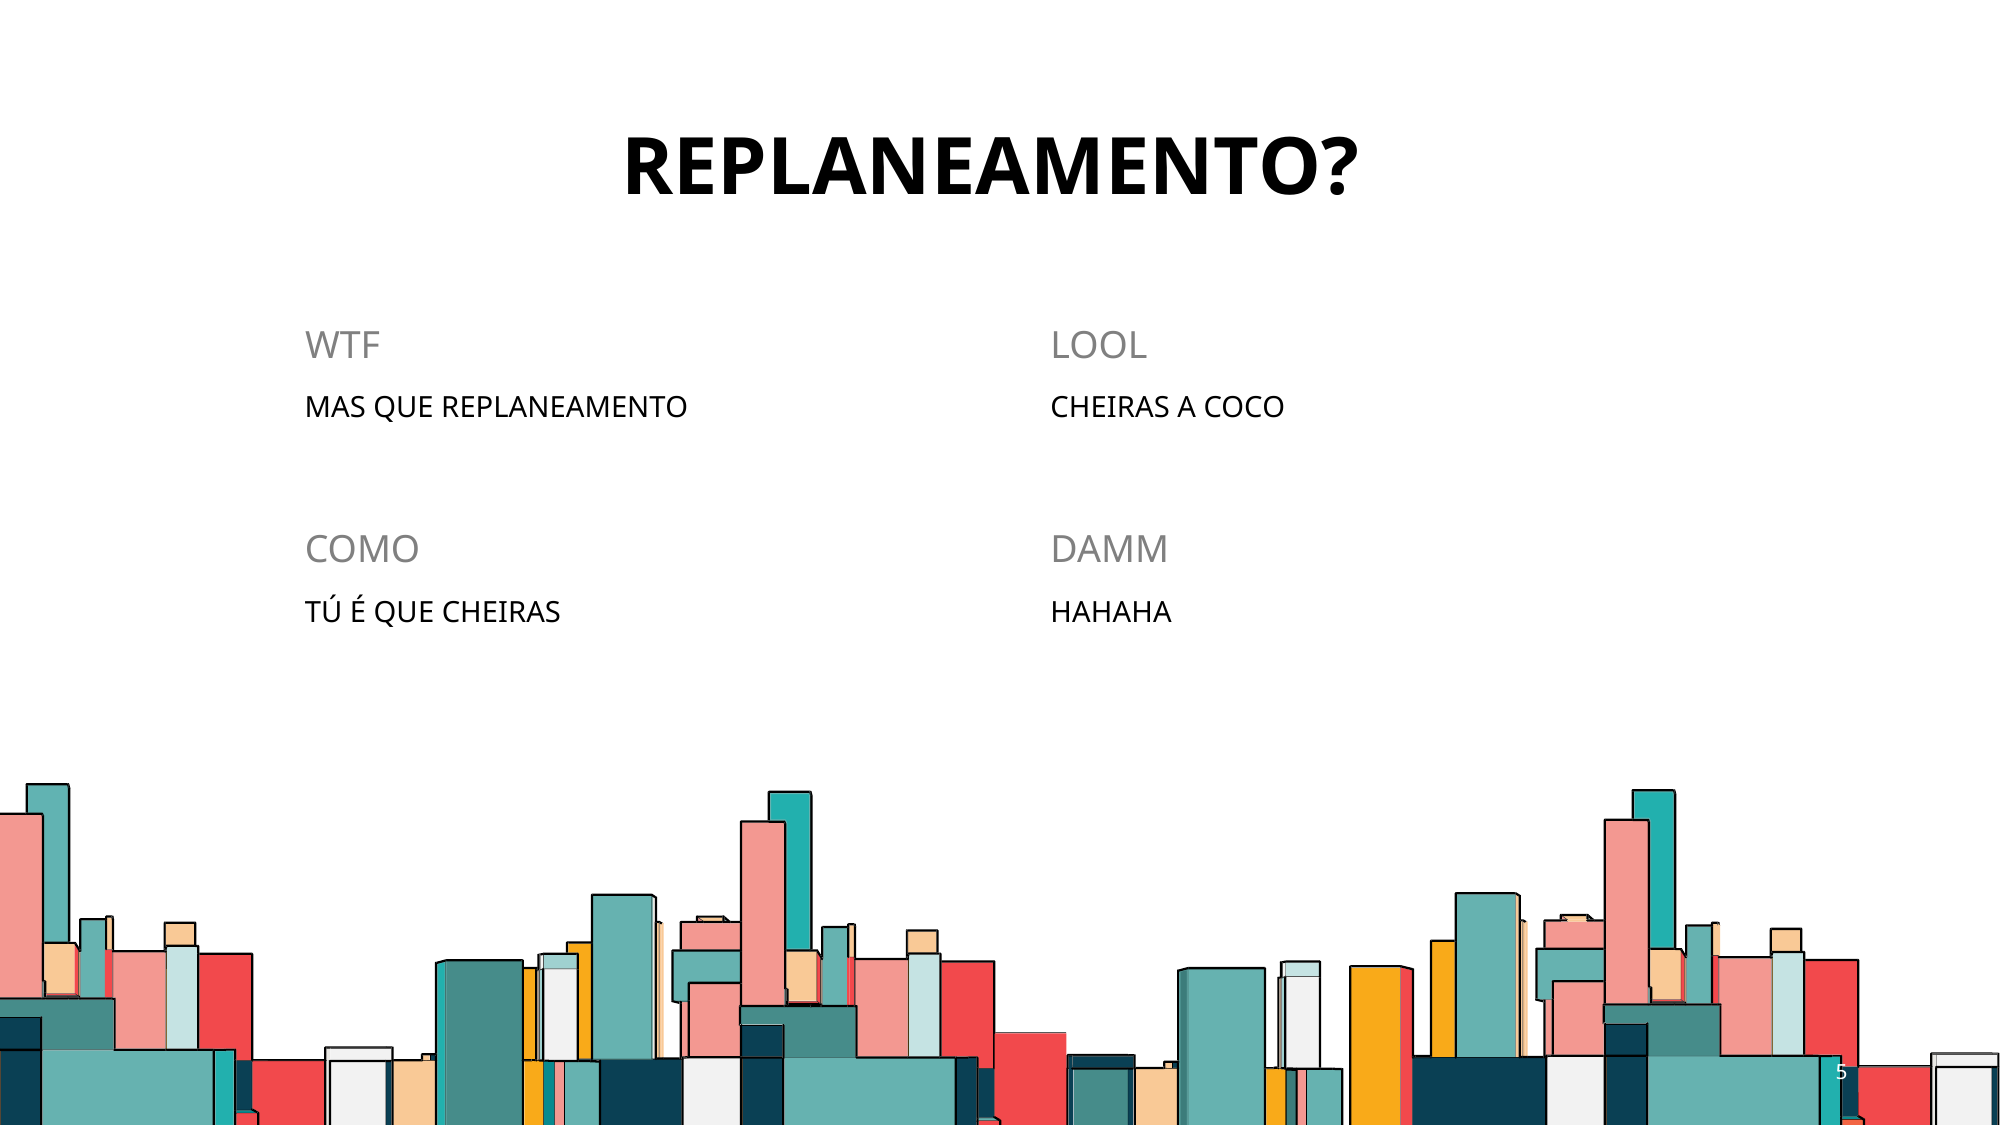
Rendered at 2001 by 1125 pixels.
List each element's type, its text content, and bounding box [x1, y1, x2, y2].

list WTF [290, 304, 965, 374]
list COMO [289, 508, 965, 578]
list LOOL [1035, 304, 1711, 374]
list DAMM [1035, 508, 1711, 578]
list MAS QUE REPLANEAMENTO [289, 374, 965, 508]
slide_number 5 [1412, 1042, 1863, 1103]
list HAHAHA [1035, 578, 1711, 714]
list TÚ É QUE CHEIRAS [289, 578, 965, 714]
title REPLANEAMENTO? [154, 60, 1847, 278]
list CHEIRAS A COCO [1035, 374, 1711, 508]
